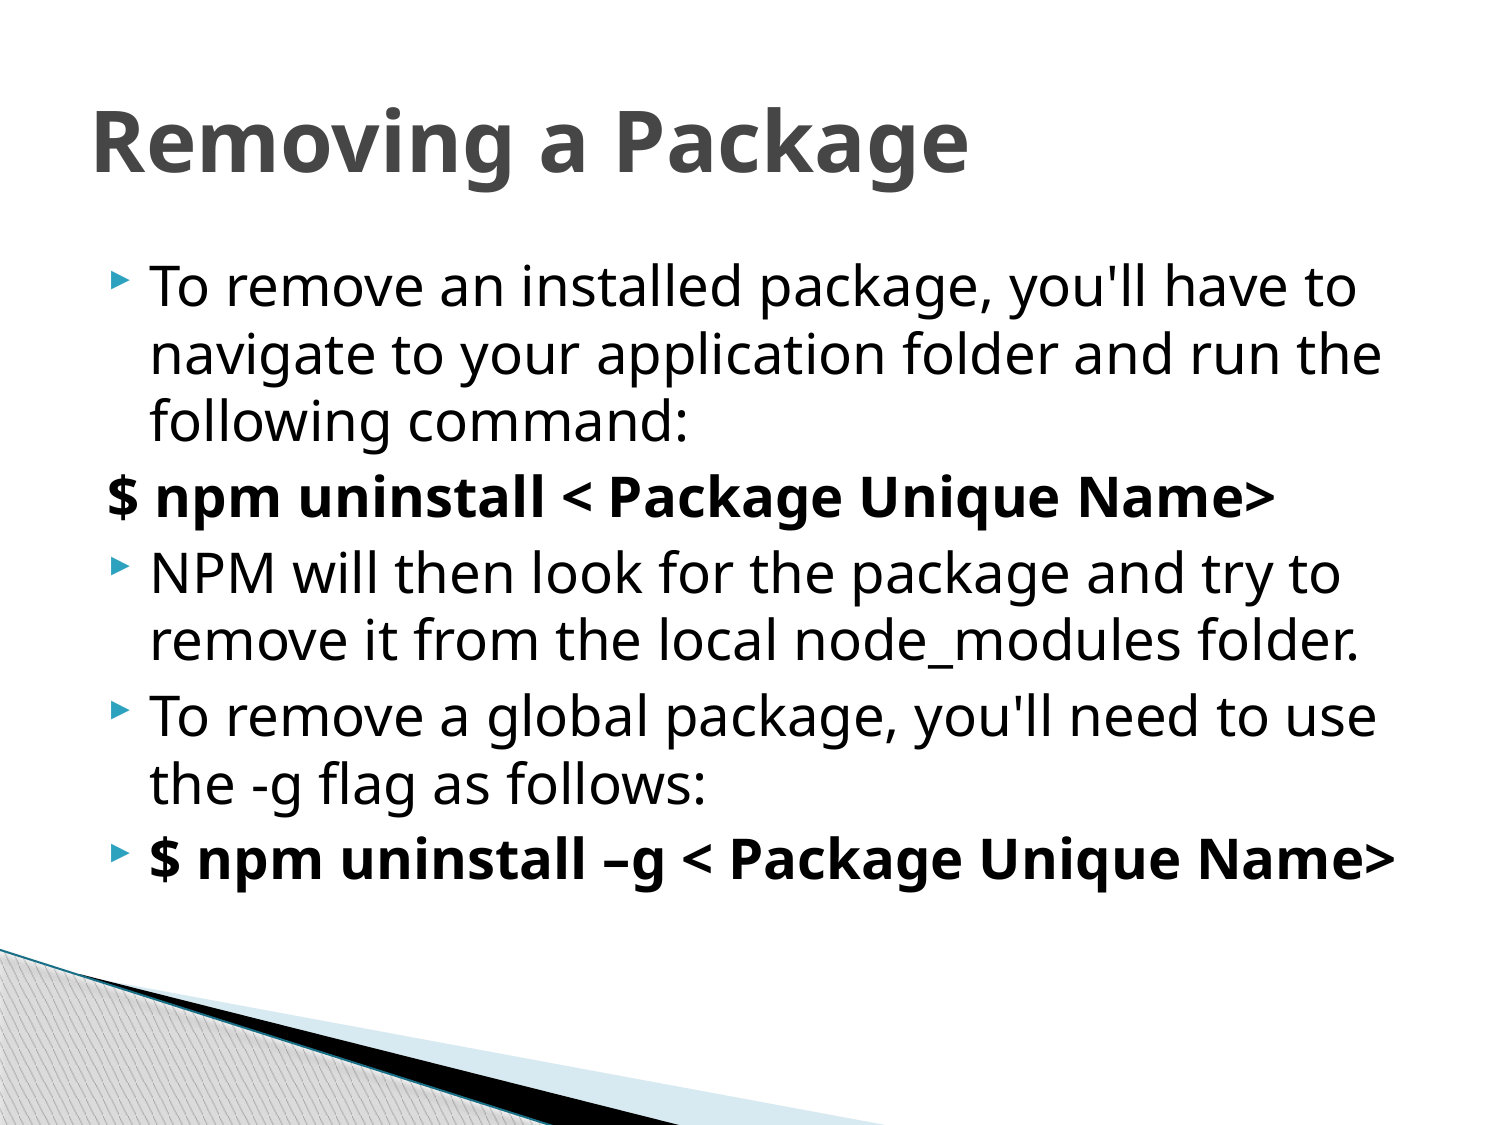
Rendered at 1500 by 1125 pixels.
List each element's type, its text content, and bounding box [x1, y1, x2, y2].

list To remove an installed package, you'll have to navigate to your application folder and run the following command: $ npm uninstall < Package Unique Name> NPM will then look for the package and try to remove it from the local node_modules folder. To remove a global package, you'll need to use the -g flag as follows: $ npm uninstall –g < Package Unique Name> [75, 242, 1425, 986]
title Removing a Package [75, 45, 1425, 233]
